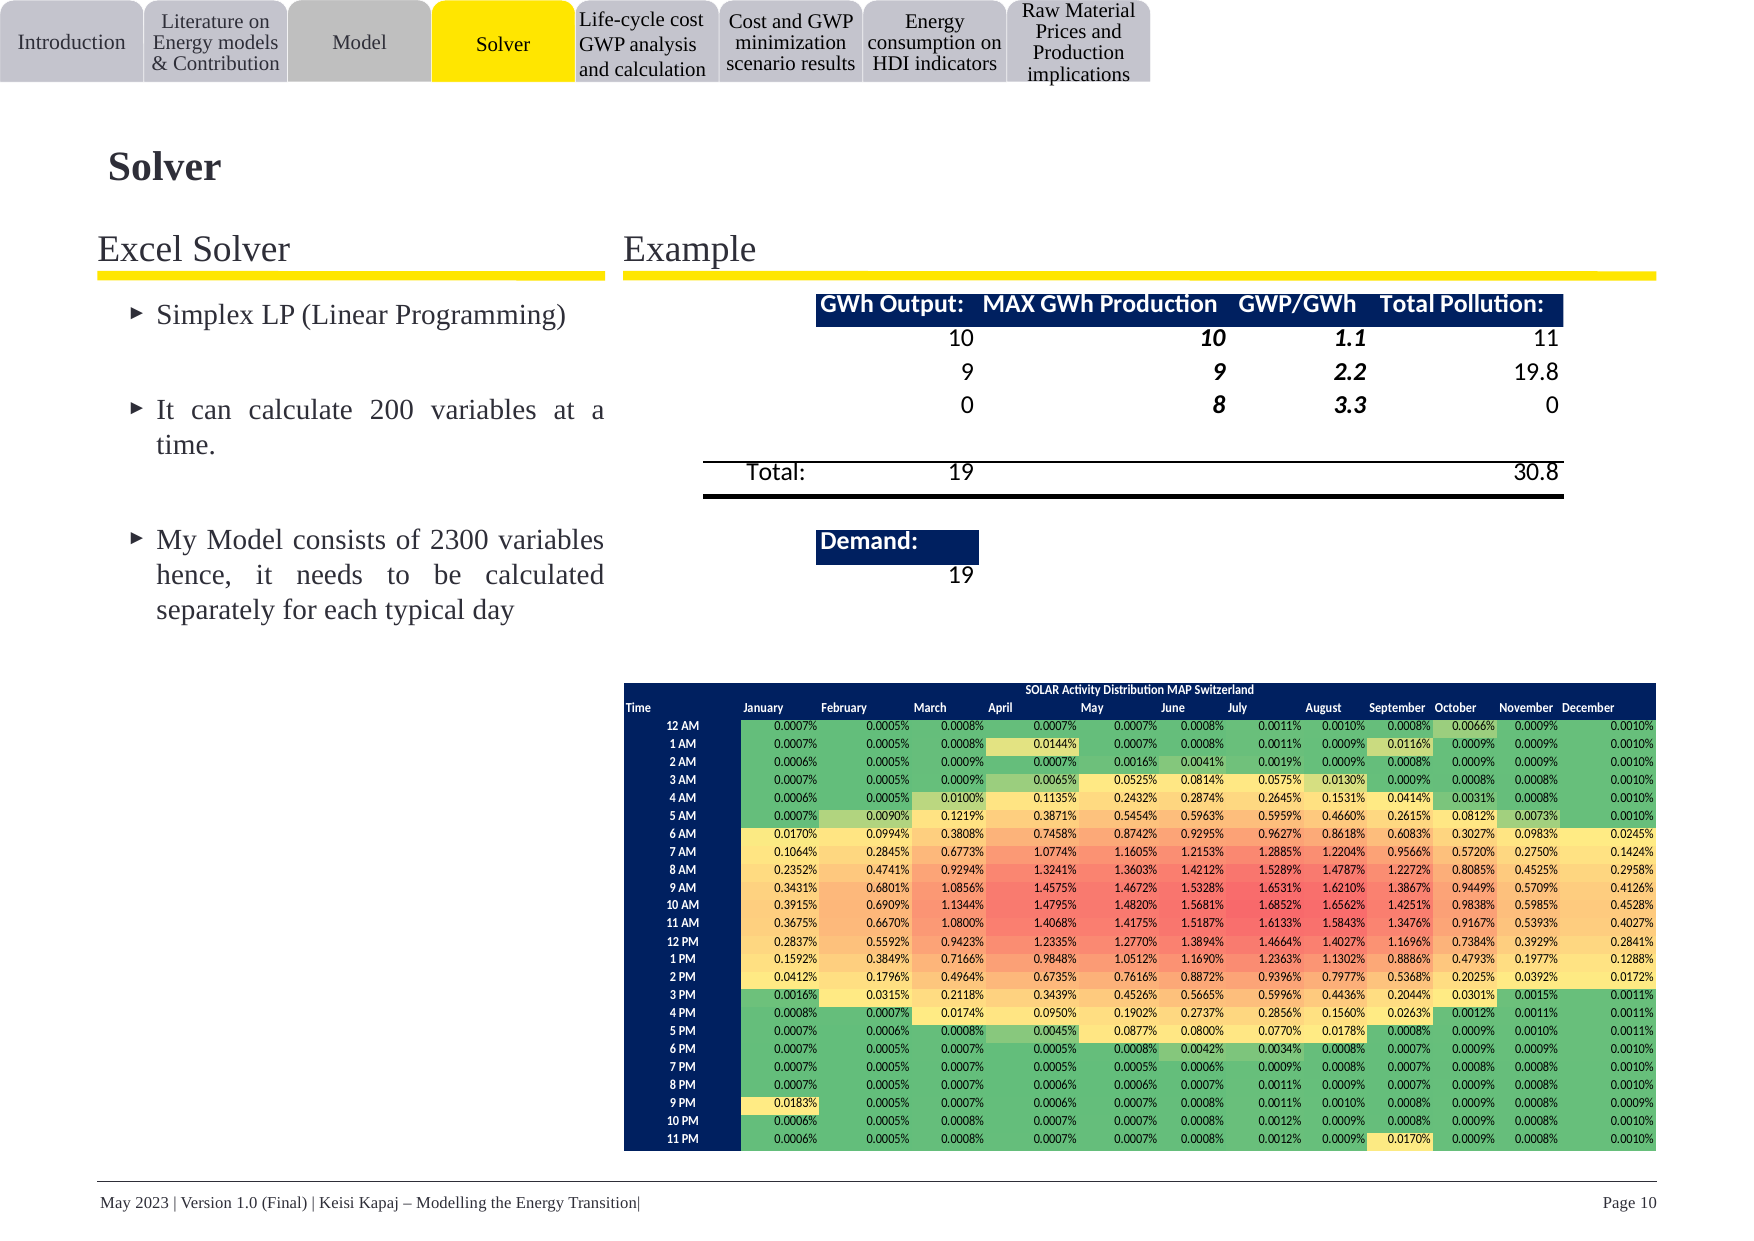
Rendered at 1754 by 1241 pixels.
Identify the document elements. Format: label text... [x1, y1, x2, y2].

list Excel Solver [97, 224, 606, 266]
picture [623, 682, 1657, 1152]
picture [701, 292, 1565, 600]
list Example [623, 224, 1657, 266]
title Solver [97, 138, 1657, 195]
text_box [0, 0, 1151, 83]
slide_number Page 10 [1485, 1192, 1657, 1211]
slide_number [100, 1192, 1391, 1211]
list Simplex LP (Linear Programming) It can calculate 200 variables at a time. My Model consists of 2300 variables hence, it needs to be calculated separately for each typical day [97, 295, 606, 1152]
